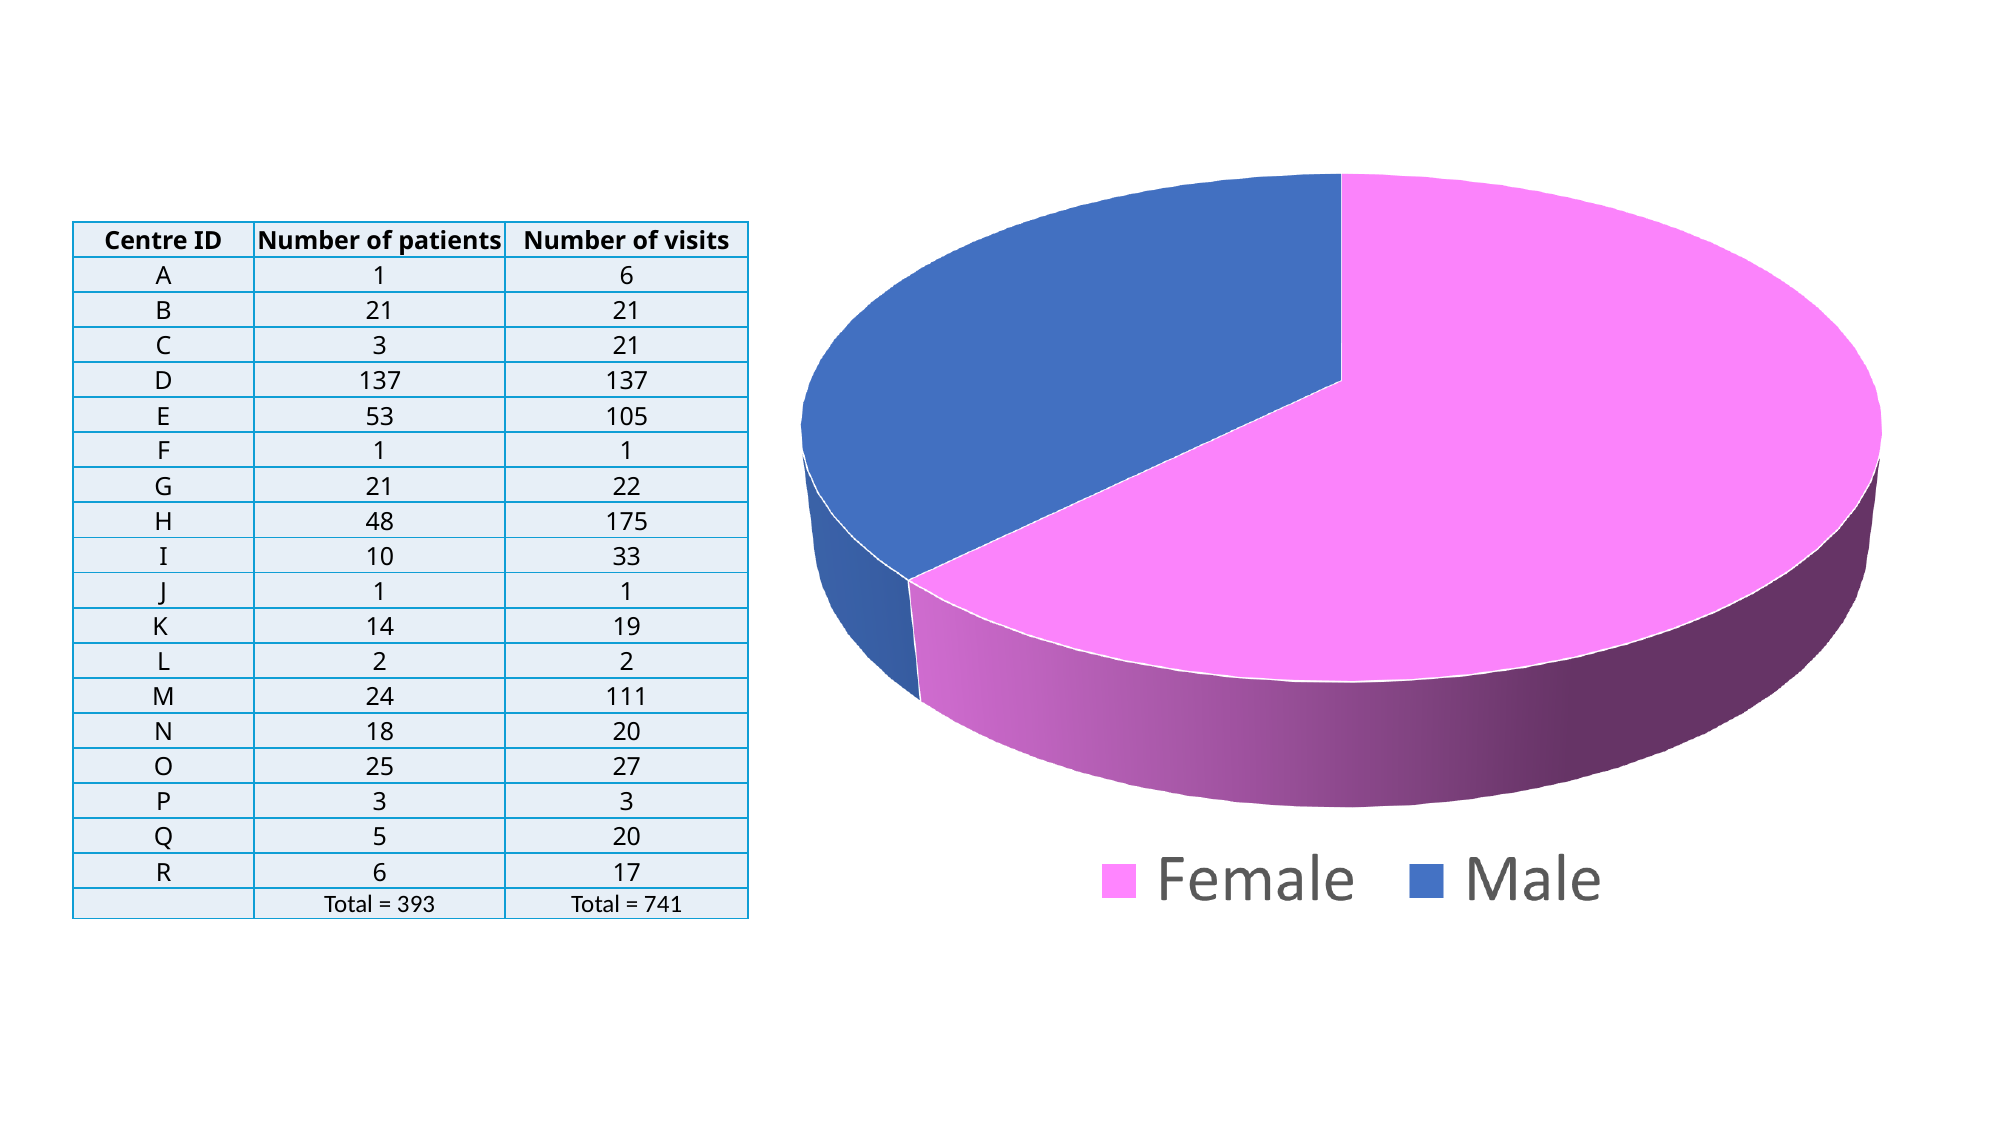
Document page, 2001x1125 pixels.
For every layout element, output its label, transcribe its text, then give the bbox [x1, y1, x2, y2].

table_cell 6 [506, 258, 747, 291]
table_cell 1 [506, 573, 747, 607]
table_cell P [74, 784, 253, 817]
table_cell 2 [255, 644, 504, 677]
table_cell N [74, 714, 253, 747]
table_cell 3 [255, 784, 504, 817]
table_cell 53 [255, 398, 504, 431]
table_cell Total = 393 [255, 889, 504, 918]
table_cell 14 [255, 609, 504, 642]
table_header Number of patients [255, 223, 504, 256]
table_cell 21 [506, 293, 747, 326]
table_cell 20 [506, 714, 747, 747]
table_cell 2 [506, 644, 747, 677]
table_cell K [74, 609, 253, 642]
table_cell D [74, 363, 253, 396]
table_cell F [74, 433, 253, 466]
table_cell 5 [255, 819, 504, 852]
table_cell 27 [506, 749, 747, 782]
table_cell H [74, 503, 253, 537]
table_cell 1 [255, 573, 504, 607]
table_cell 20 [506, 819, 747, 852]
table_cell 6 [255, 854, 504, 887]
table_cell L [74, 644, 253, 677]
table_cell 19 [506, 609, 747, 642]
table_cell B [74, 293, 253, 326]
table_cell 1 [506, 433, 747, 466]
table_cell 1 [255, 258, 504, 291]
table_cell 33 [506, 538, 747, 572]
table_cell 1 [255, 433, 504, 466]
table_cell 137 [506, 363, 747, 396]
table_cell 22 [506, 468, 747, 501]
table_cell 17 [506, 854, 747, 887]
table_header Number of visits [506, 223, 747, 256]
table_cell 105 [506, 398, 747, 431]
table_cell E [74, 398, 253, 431]
table_cell 111 [506, 679, 747, 712]
table_cell 137 [255, 363, 504, 396]
table_cell 24 [255, 679, 504, 712]
table_cell 18 [255, 714, 504, 747]
table_cell [74, 889, 253, 918]
table_cell 48 [255, 503, 504, 537]
table_cell M [74, 679, 253, 712]
table_cell G [74, 468, 253, 501]
table_cell 21 [255, 293, 504, 326]
table_cell C [74, 328, 253, 361]
table_cell 3 [255, 328, 504, 361]
table_cell 21 [255, 468, 504, 501]
table_cell O [74, 749, 253, 782]
table_cell 3 [506, 784, 747, 817]
table_cell R [74, 854, 253, 887]
table_cell I [74, 538, 253, 572]
table_cell Q [74, 819, 253, 852]
table_cell Total = 741 [506, 889, 747, 918]
table_cell J [74, 573, 253, 607]
table_cell 21 [506, 328, 747, 361]
table_cell 25 [255, 749, 504, 782]
table_cell 175 [506, 503, 747, 537]
table_cell A [74, 258, 253, 291]
table_header Centre ID [74, 223, 253, 256]
picture [767, 152, 1909, 911]
table_cell 10 [255, 538, 504, 572]
